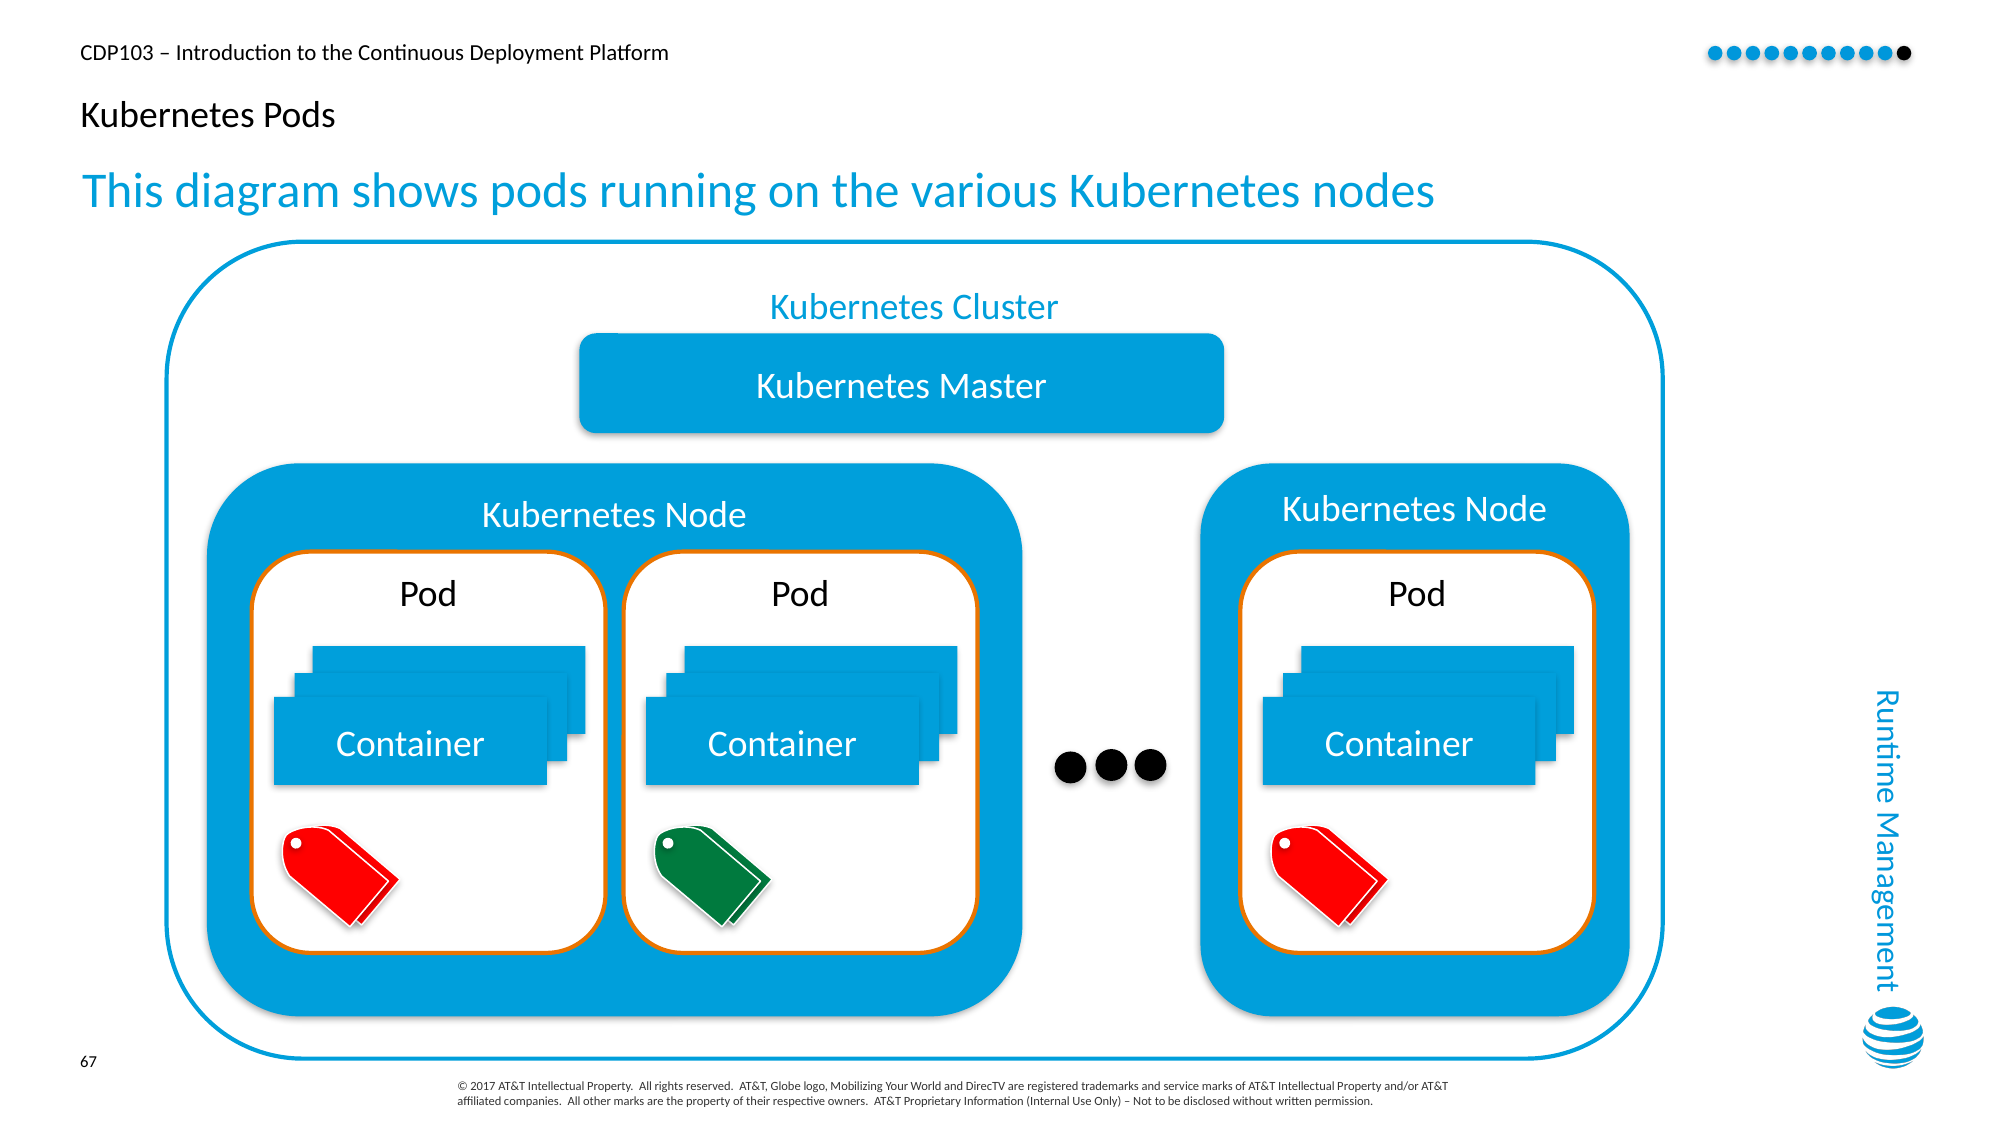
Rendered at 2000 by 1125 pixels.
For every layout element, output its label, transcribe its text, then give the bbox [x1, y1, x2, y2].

text_box [1839, 45, 1856, 62]
text_box Pod [249, 549, 608, 956]
text_box [1054, 751, 1087, 784]
text_box [1134, 749, 1167, 781]
text_box Container [684, 645, 958, 735]
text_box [273, 835, 394, 900]
text_box [1802, 45, 1818, 62]
text_box Kubernetes Master [578, 332, 1225, 434]
text_box [1896, 45, 1913, 62]
text_box Pod [621, 549, 980, 956]
text_box Kubernetes Cluster [164, 239, 1665, 1061]
text_box Container [1262, 696, 1536, 786]
text_box [1877, 45, 1894, 62]
text_box Pod [1238, 549, 1597, 956]
text_box Container [273, 696, 548, 786]
text_box Container [1282, 672, 1557, 762]
text_box Runtime Management [1863, 602, 1918, 1008]
text_box This diagram shows pods running on the various Kubernetes nodes [67, 150, 1505, 225]
text_box [1707, 45, 1724, 62]
text_box Container [645, 696, 920, 786]
text_box Container [1301, 645, 1575, 735]
text_box Kubernetes Node [206, 462, 1024, 1018]
text_box [1858, 45, 1875, 62]
text_box [1783, 45, 1799, 62]
text_box [1820, 45, 1837, 62]
text_box [1764, 45, 1781, 62]
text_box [1262, 835, 1383, 900]
title Kubernetes Pods [80, 85, 1920, 142]
text_box [1726, 45, 1743, 62]
text_box Container [312, 645, 586, 735]
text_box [645, 835, 766, 900]
slide_number 67 [80, 1049, 129, 1087]
text_box Container [294, 672, 568, 762]
text_box [1095, 749, 1128, 781]
text_box [1745, 45, 1761, 62]
text_box Container [666, 672, 940, 762]
text_box Kubernetes Node [1199, 462, 1631, 1018]
